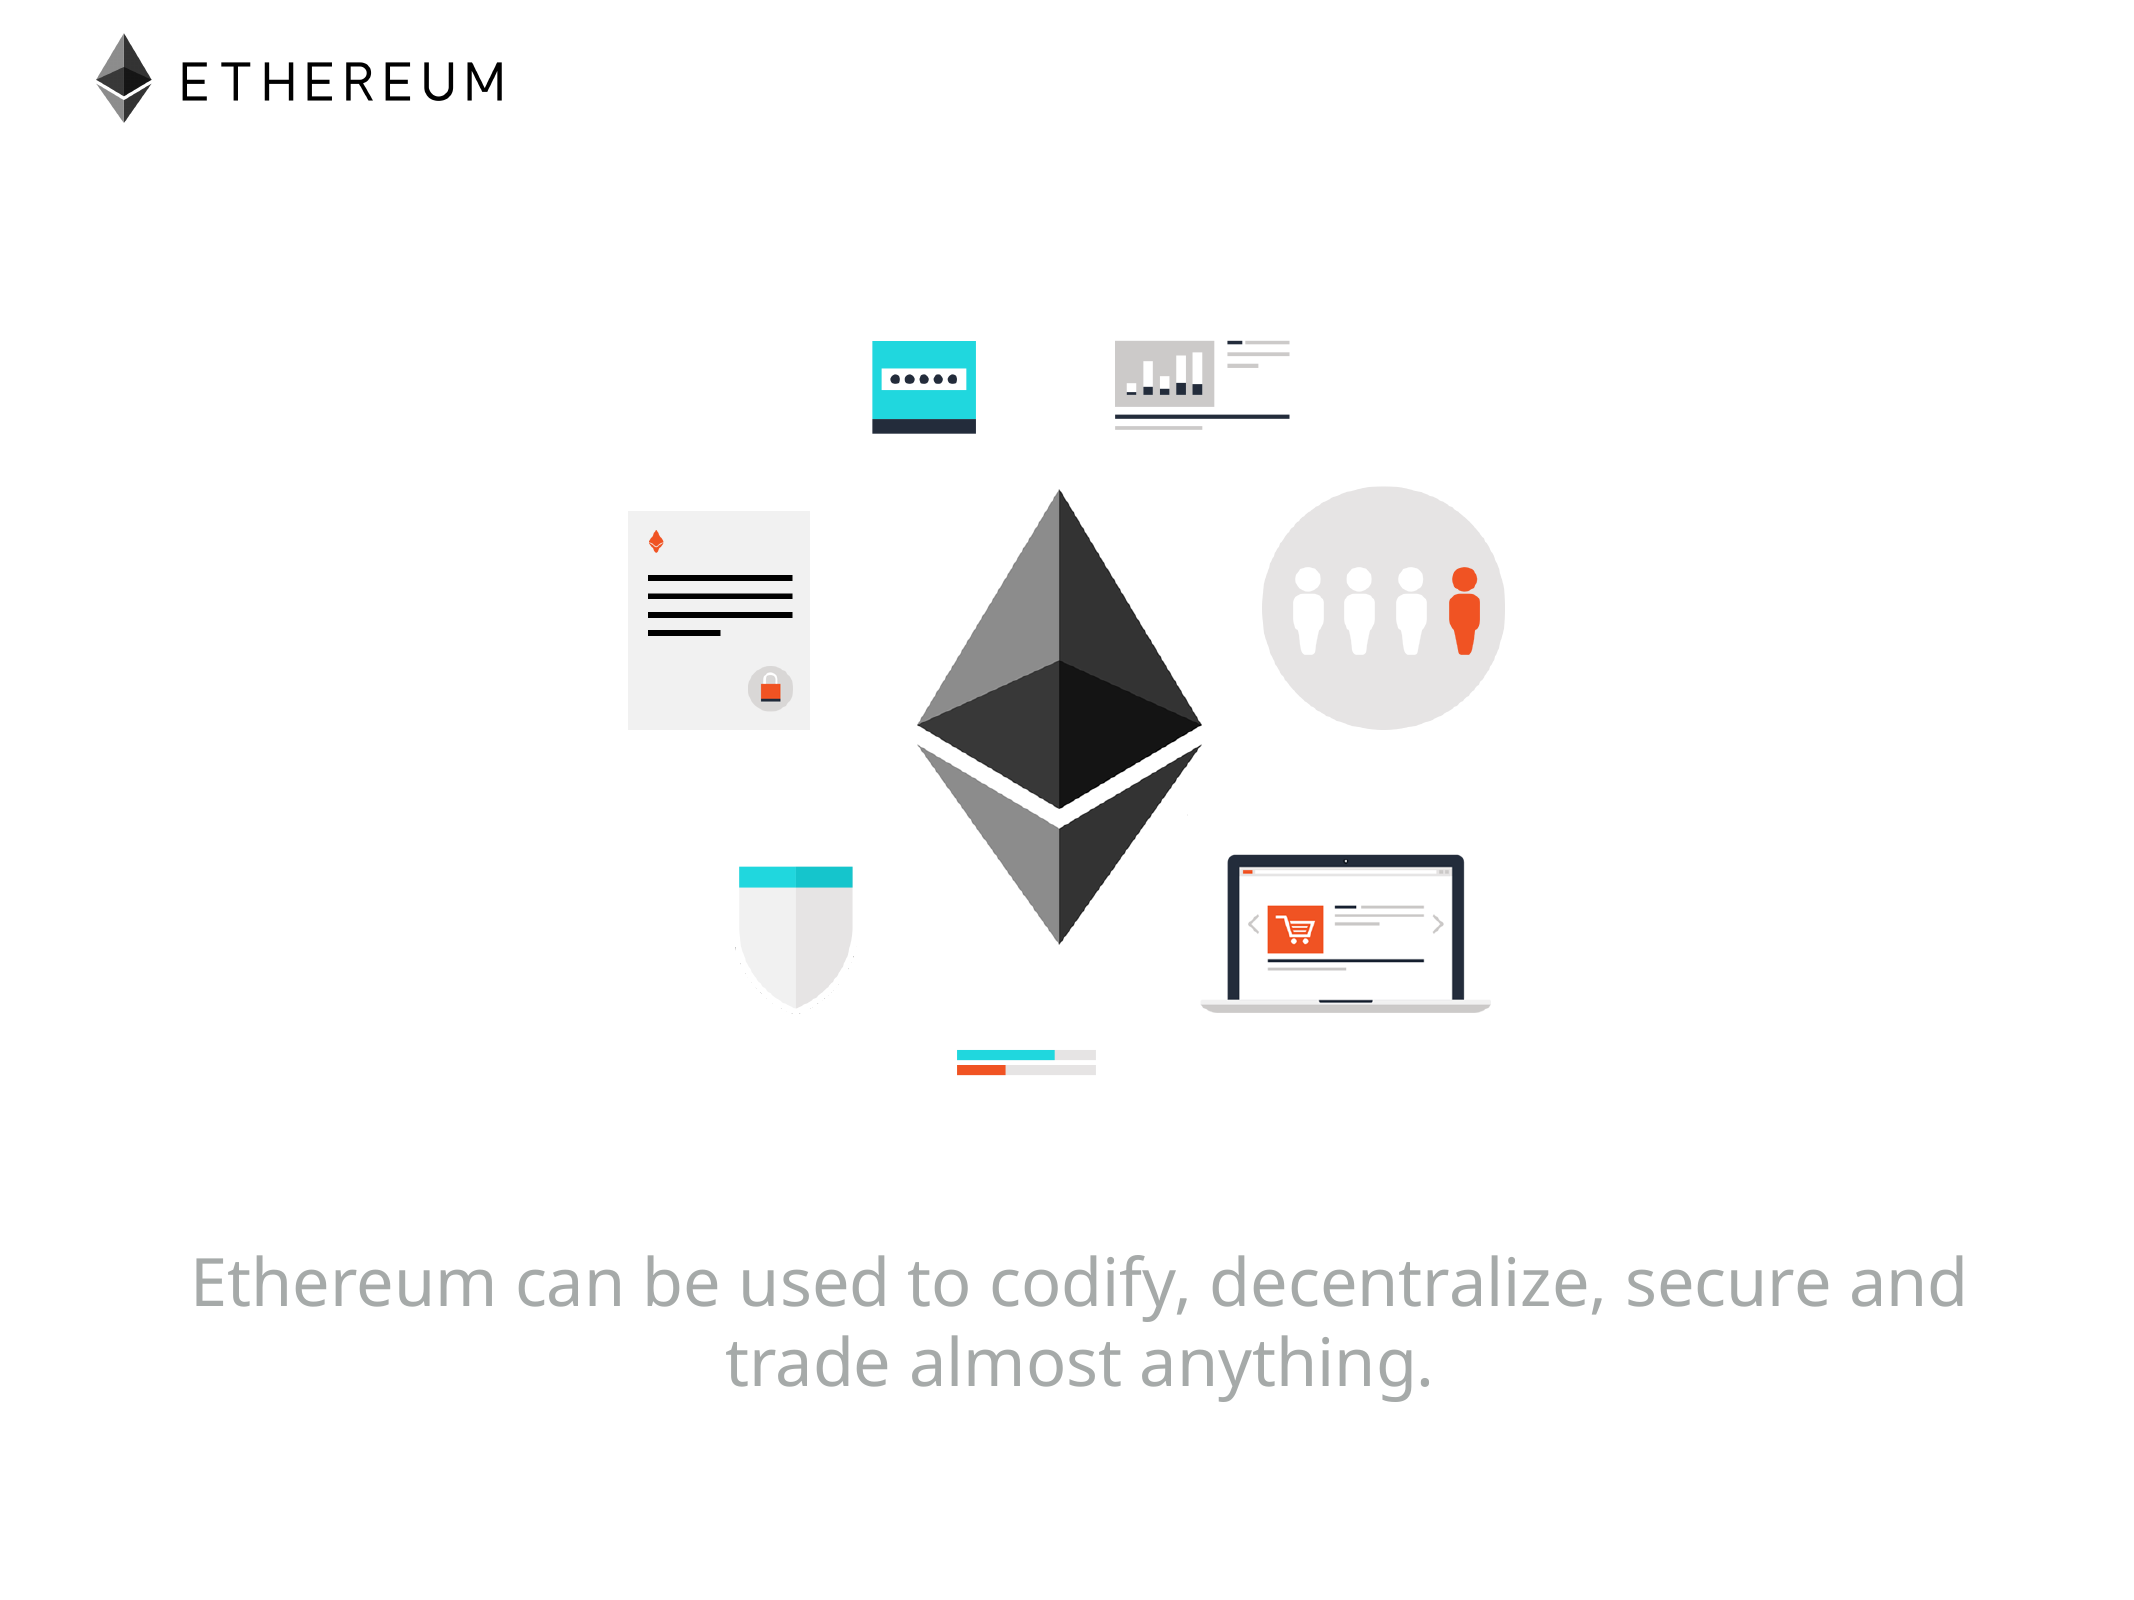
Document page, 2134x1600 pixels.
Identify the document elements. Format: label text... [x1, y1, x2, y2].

picture [95, 33, 502, 123]
picture [628, 312, 1505, 1122]
title Ethereum can be used to codify, decentralize, secure and trade almost anything. [119, 1161, 2042, 1479]
